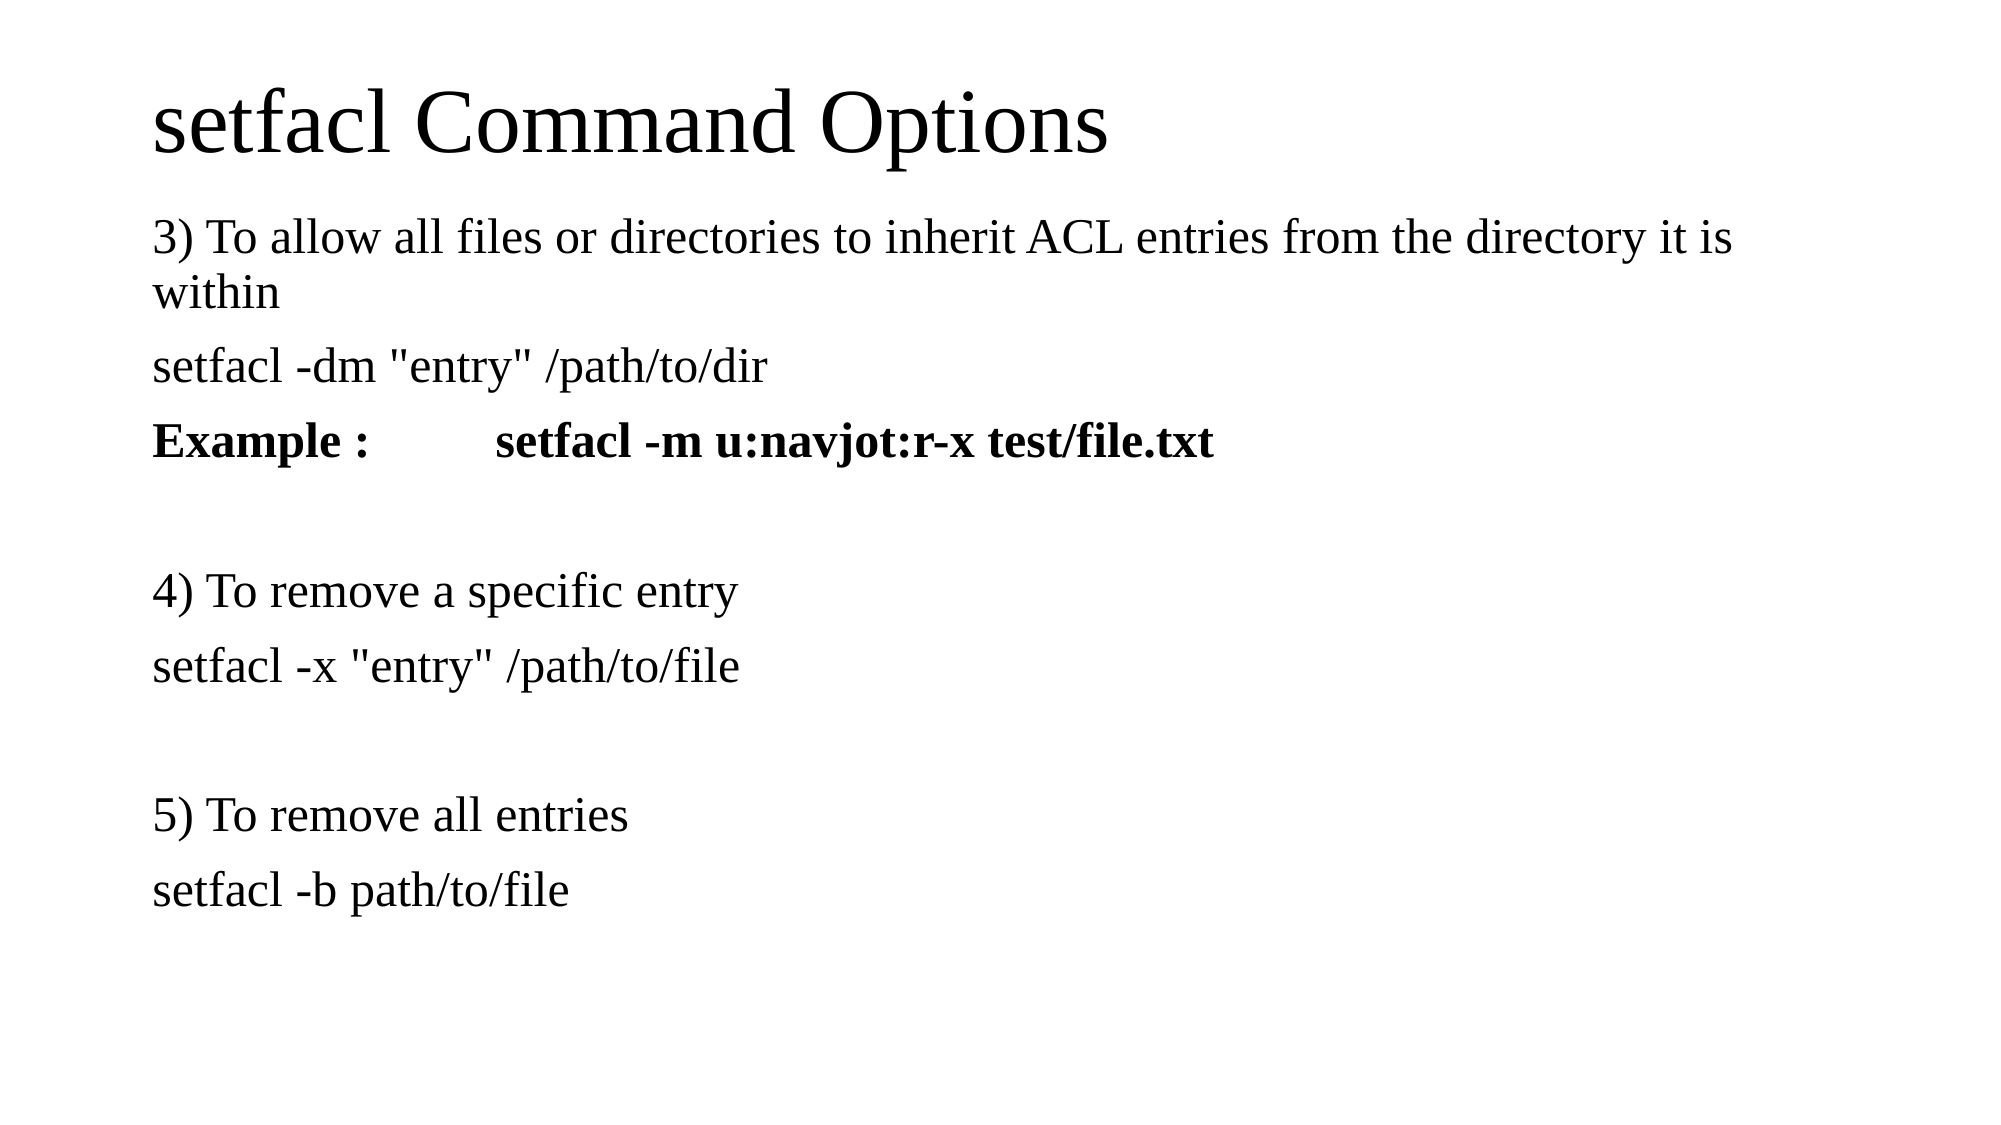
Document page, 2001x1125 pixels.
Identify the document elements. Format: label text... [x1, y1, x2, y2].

title setfacl Command Options [137, 59, 1215, 187]
list 3) To allow all files or directories to inherit ACL entries from the directory it is within setfacl -dm "entry" /path/to/dir Example : setfacl -m u:navjot:r-x test/file.txt 4) To remove a specific entry setfacl -x "entry" /path/to/file 5) To remove all entries setfacl -b path/to/file [137, 203, 1863, 1018]
